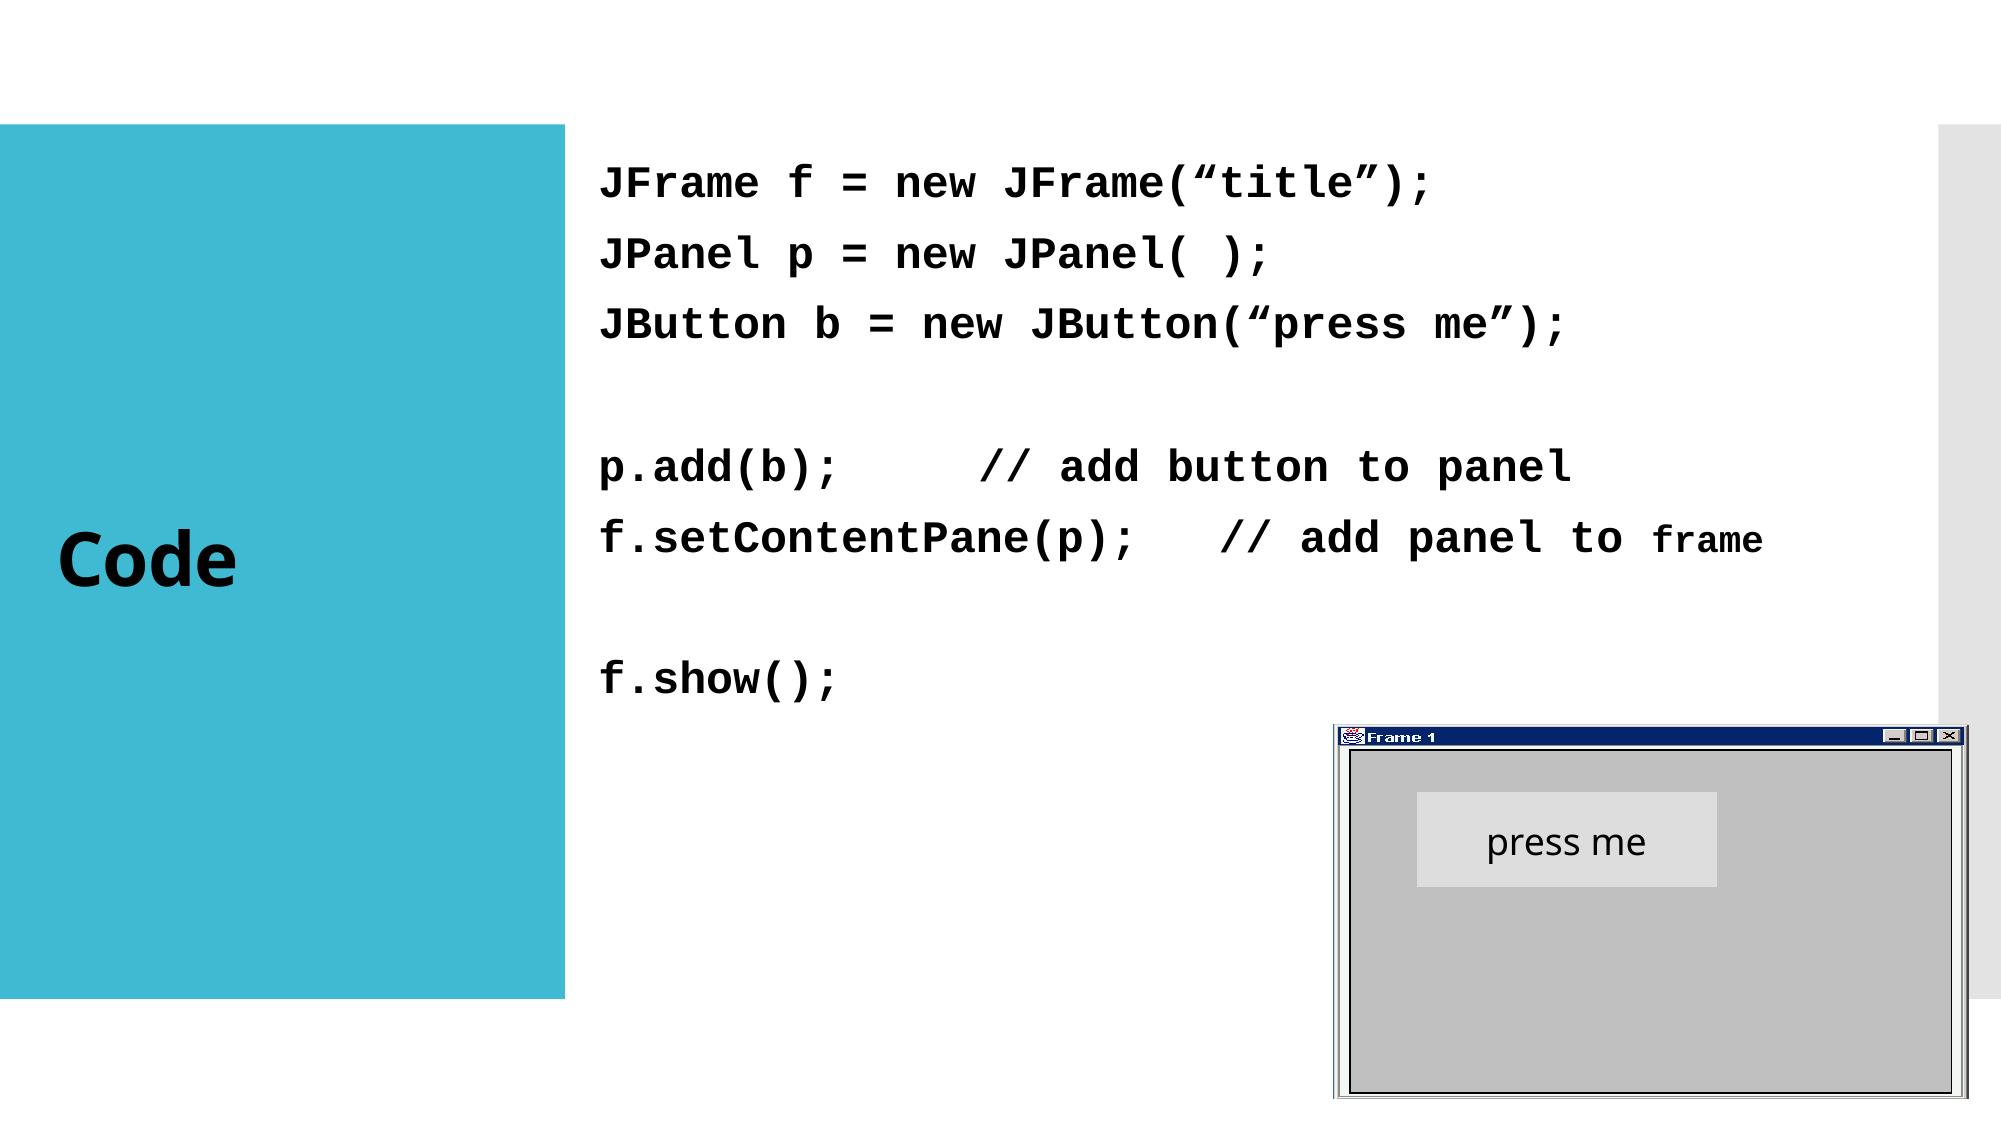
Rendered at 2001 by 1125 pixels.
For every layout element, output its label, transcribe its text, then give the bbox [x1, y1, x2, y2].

list JFrame f = new JFrame(“title”); JPanel p = new JPanel( ); JButton b = new JButton(“press me”); p.add(b); // add button to panel f.setContentPane(p); // add panel to frame f.show(); [583, 147, 2000, 715]
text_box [1333, 724, 1969, 1099]
title Code [41, 184, 525, 940]
